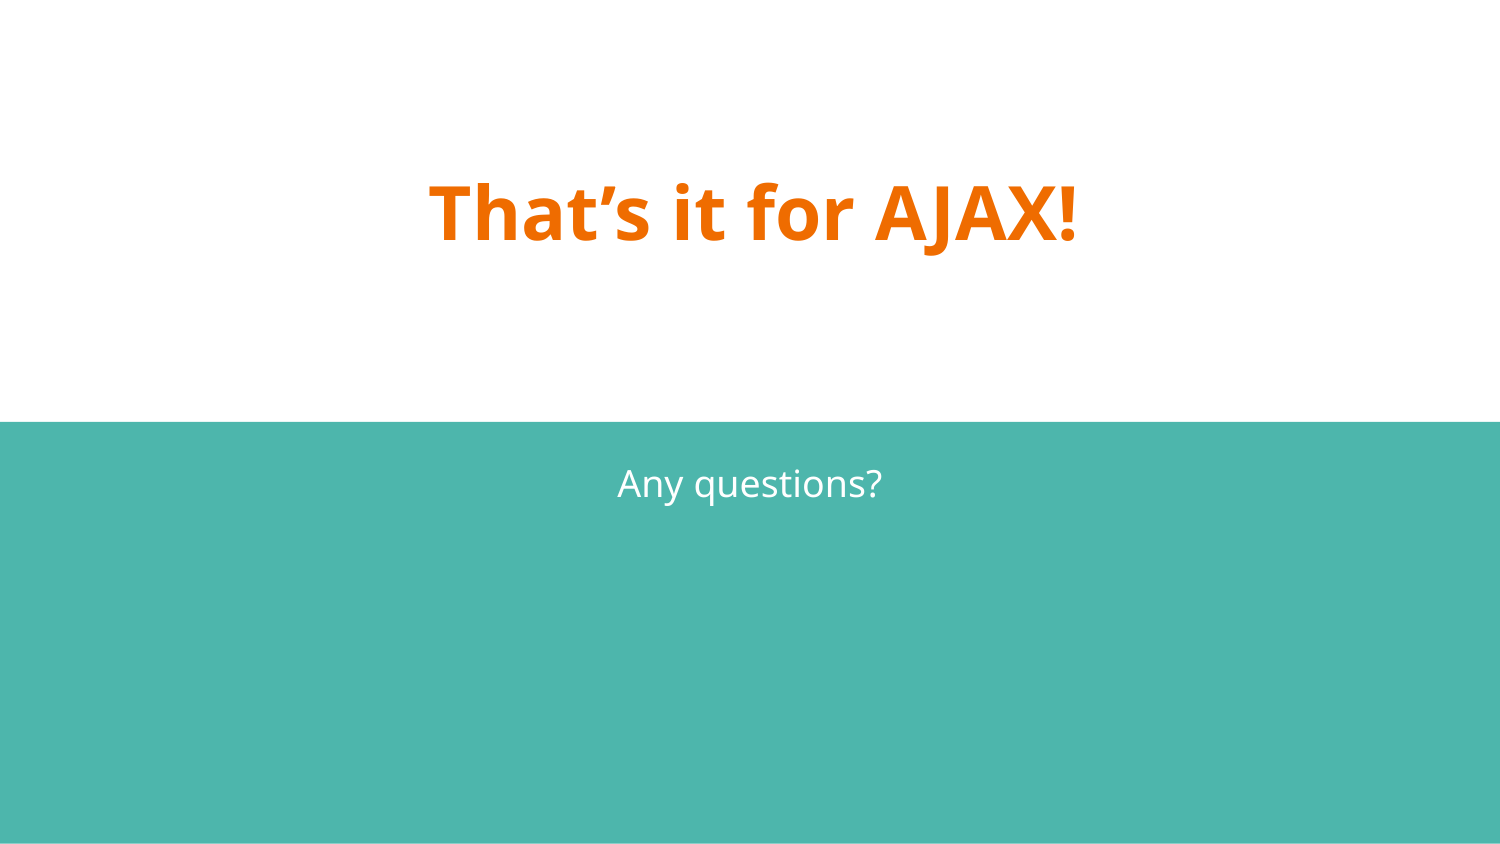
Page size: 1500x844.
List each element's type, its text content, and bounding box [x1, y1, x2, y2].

title That’s it for AJAX! [51, 133, 1458, 289]
list Any questions? [51, 207, 1449, 750]
